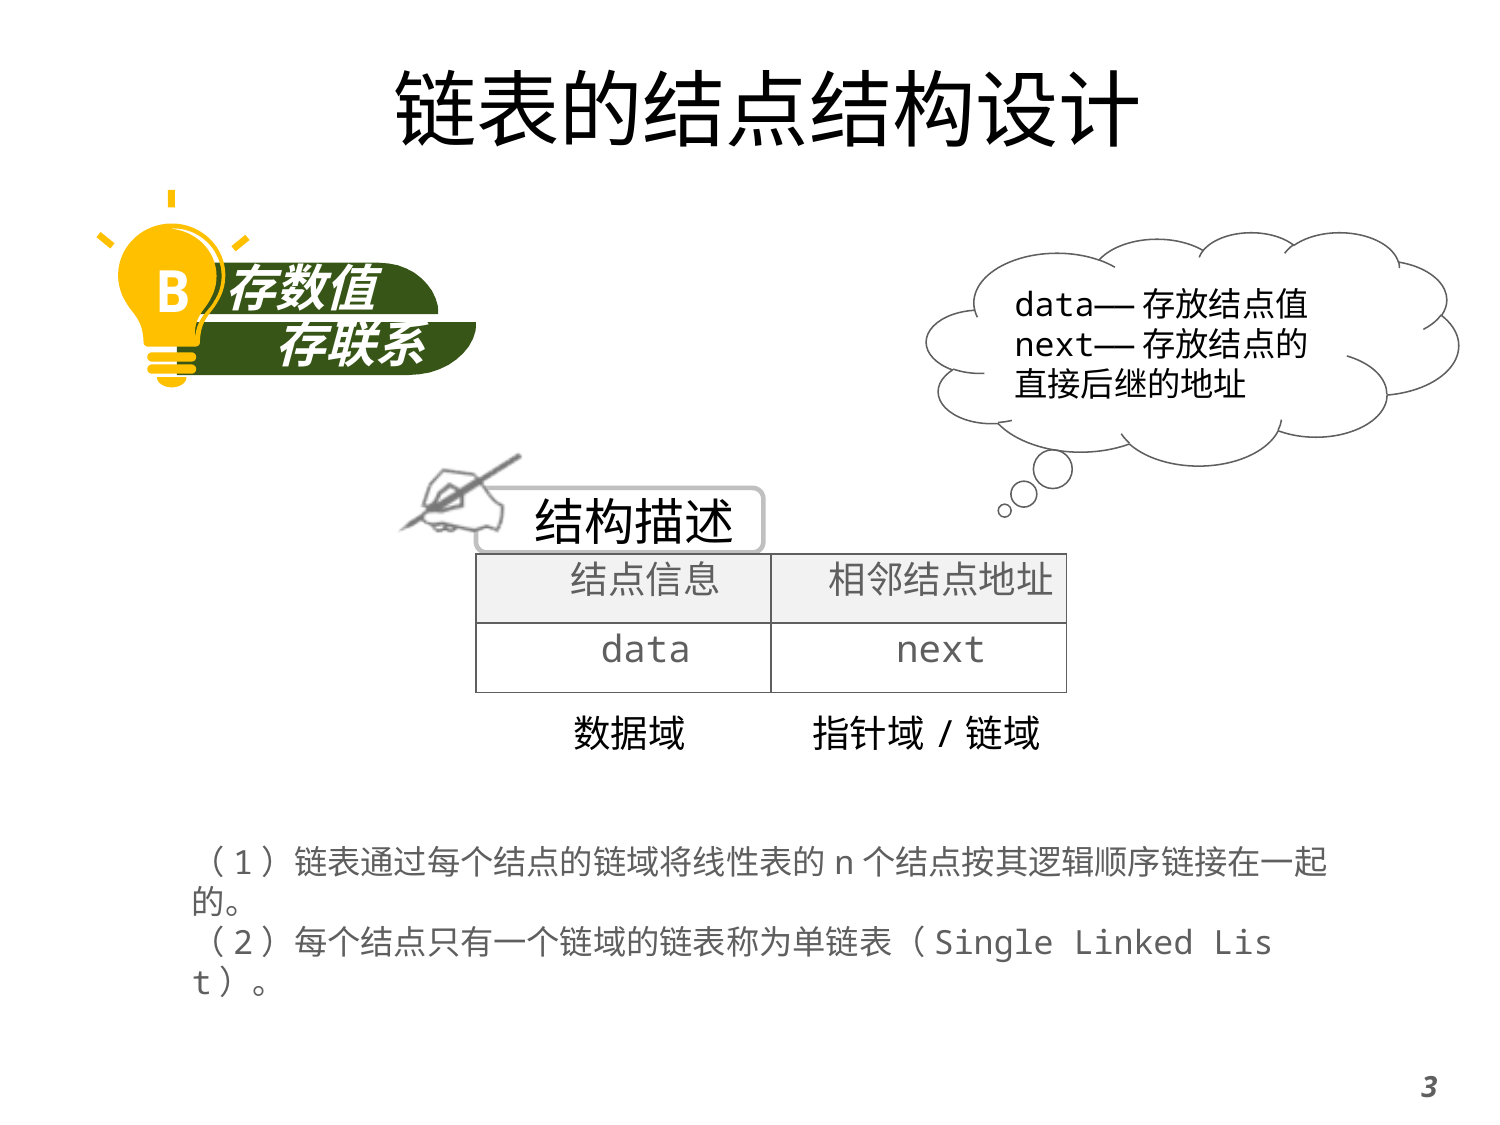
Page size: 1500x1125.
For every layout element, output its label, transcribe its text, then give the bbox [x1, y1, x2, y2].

text_box 指针域/链域 [797, 702, 1056, 763]
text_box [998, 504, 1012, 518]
footer 3 [1352, 1060, 1500, 1125]
title 链表的结点结构设计 [52, 49, 1484, 166]
table_cell next [772, 624, 1066, 692]
text_box data——存放结点值 next——存放结点的直接后继的地址 [1010, 481, 1037, 508]
text_box 数据域 [558, 702, 701, 763]
table_header 结点信息 [477, 555, 770, 622]
table_header 相邻结点地址 [772, 555, 1066, 622]
text_box data——存放结点值 next——存放结点的直接后继的地址 [926, 232, 1459, 489]
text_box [390, 433, 764, 571]
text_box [96, 189, 477, 388]
text_box （1）链表通过每个结点的链域将线性表的n个结点按其逻辑顺序链接在一起的。 （2）每个结点只有一个链域的链表称为单链表（Single Linked List）。 [177, 834, 1364, 1009]
table_cell data [477, 624, 770, 692]
